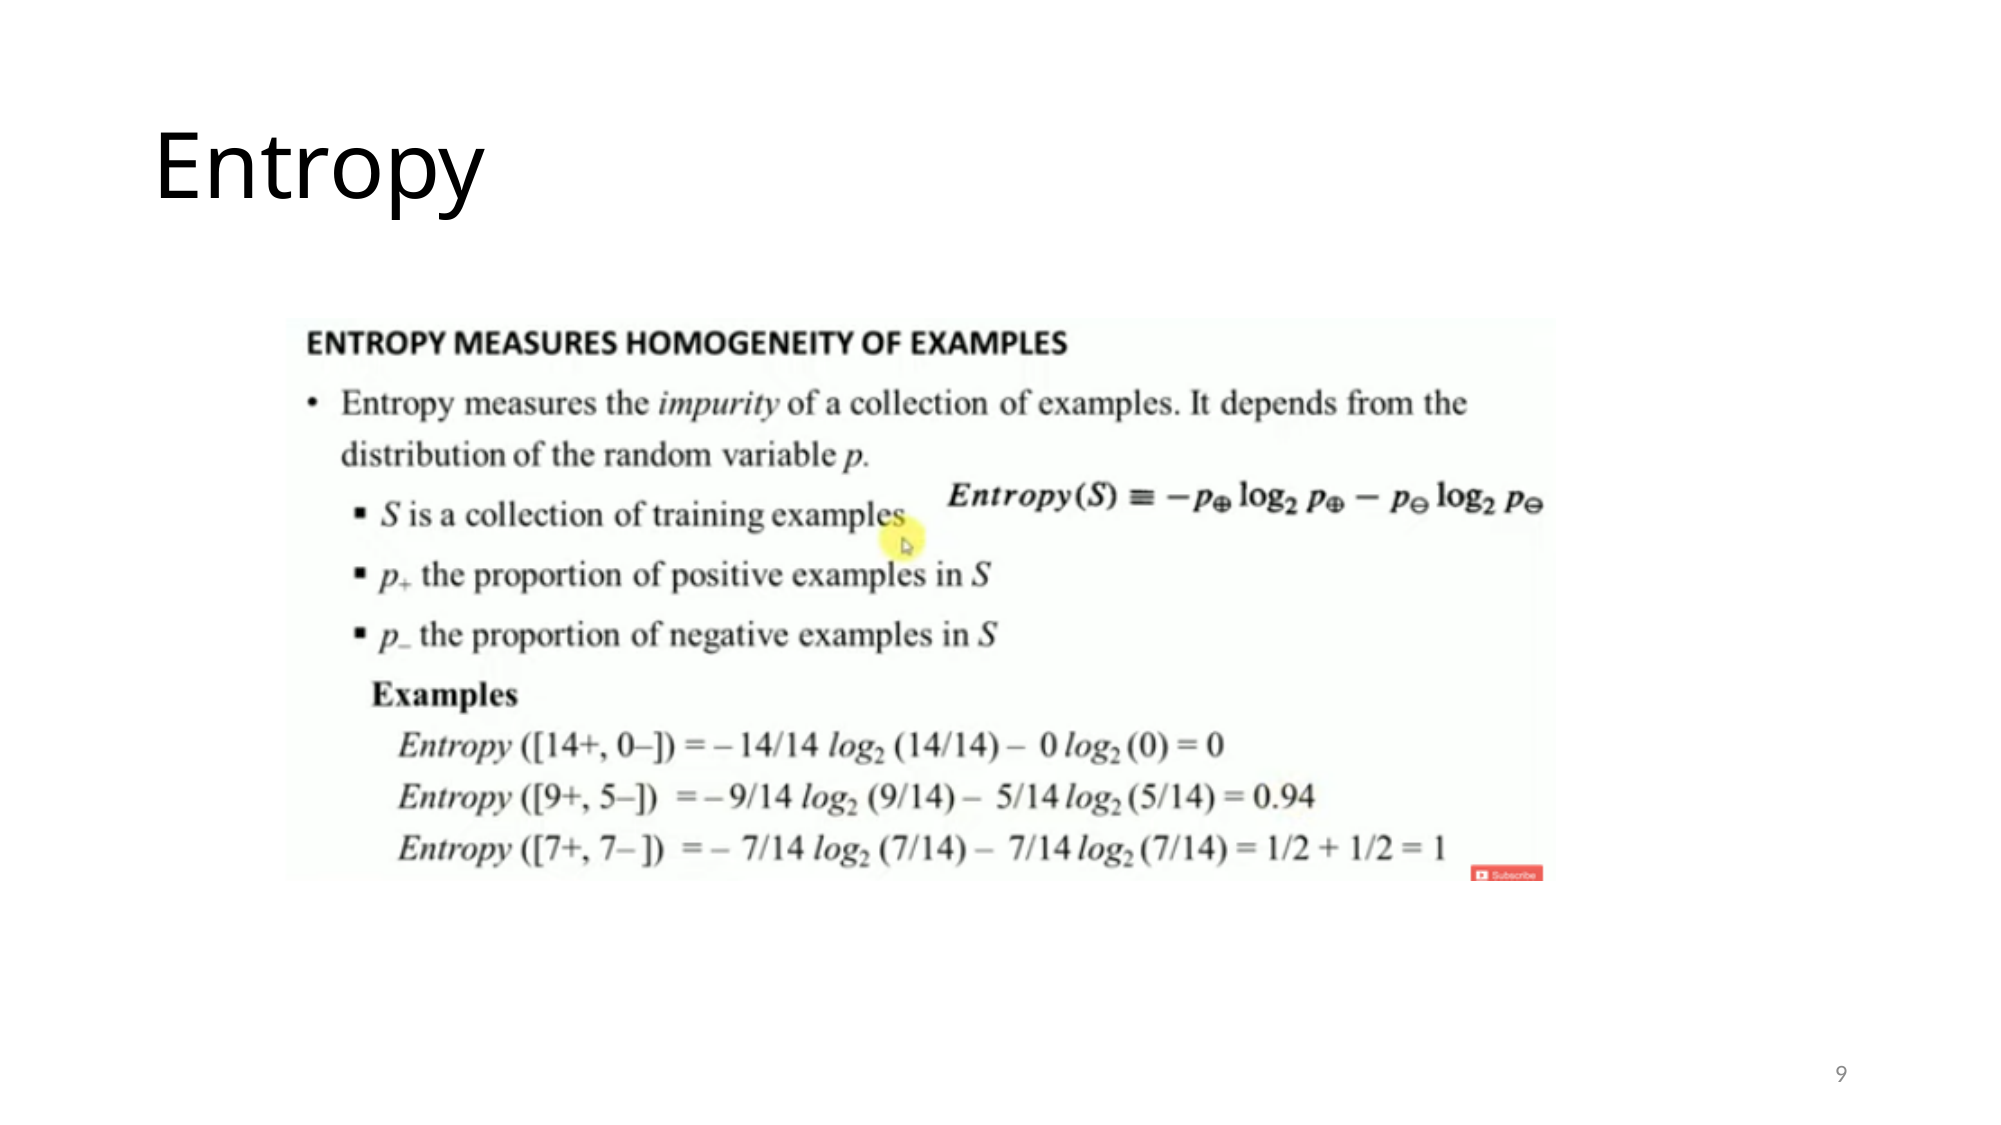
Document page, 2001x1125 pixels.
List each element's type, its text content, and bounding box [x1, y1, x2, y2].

title Entropy [137, 59, 1863, 278]
picture [274, 318, 1556, 881]
slide_number 9 [1412, 1042, 1863, 1103]
